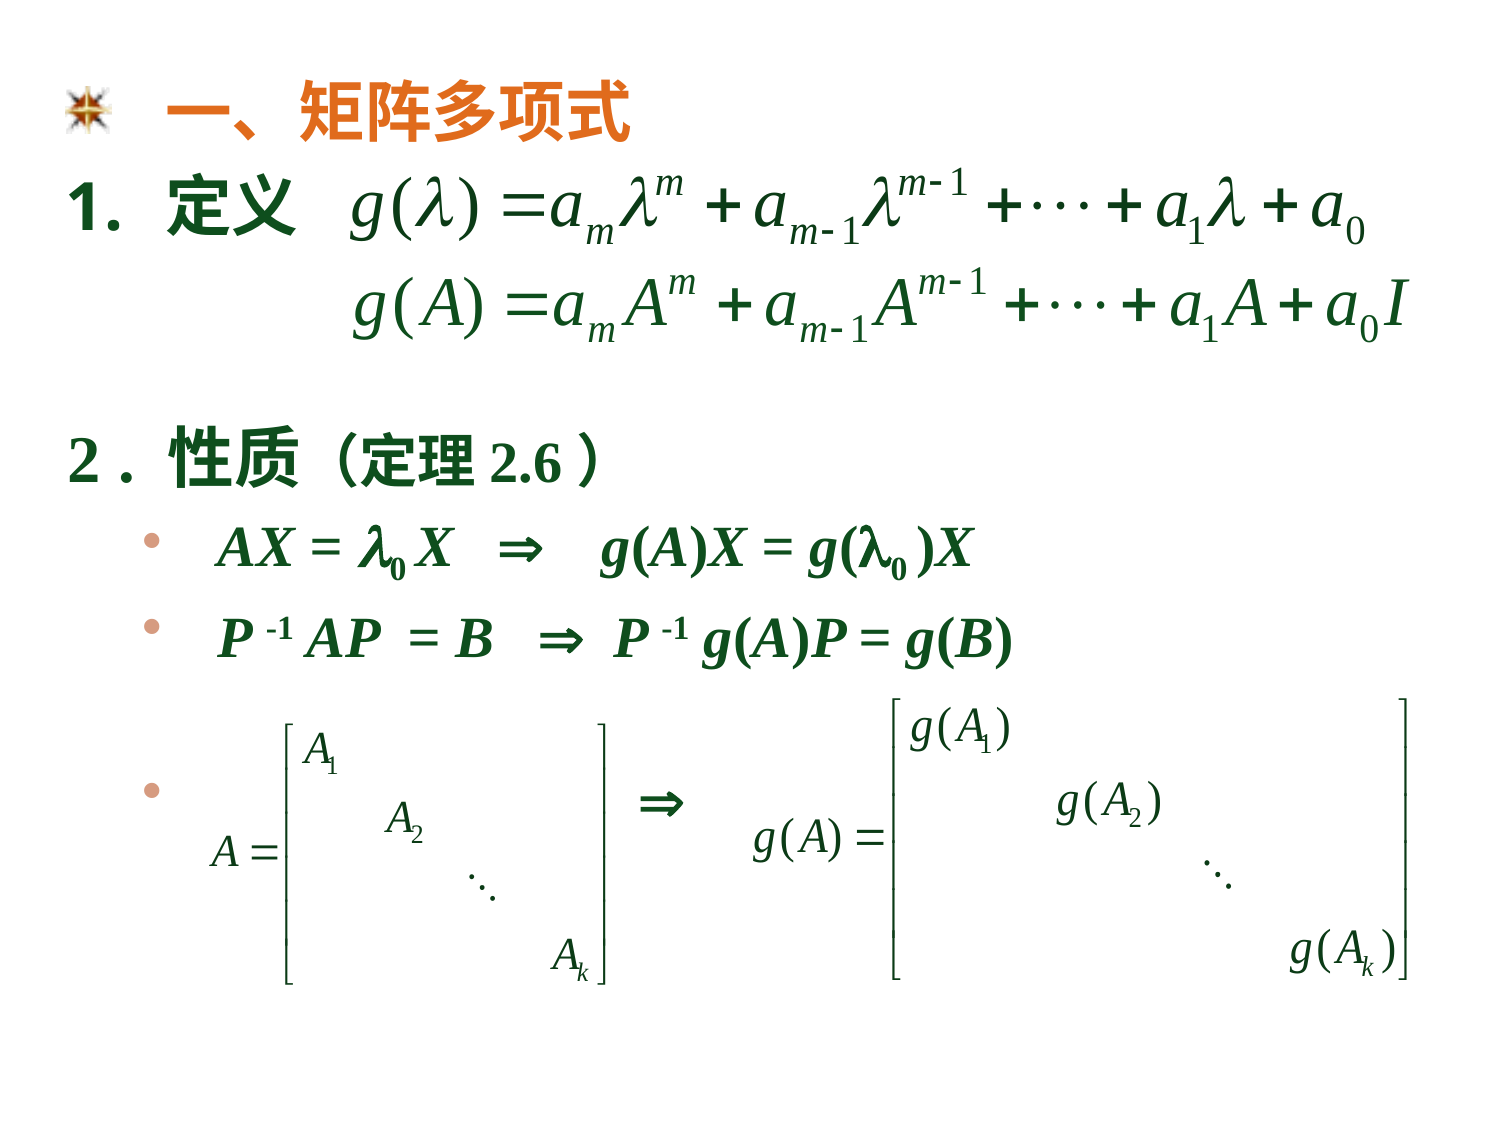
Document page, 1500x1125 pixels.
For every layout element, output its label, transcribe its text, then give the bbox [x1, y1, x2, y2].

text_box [201, 713, 621, 995]
picture [65, 86, 112, 134]
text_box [336, 149, 1377, 251]
list 一、矩阵多项式 定义 [50, 62, 1362, 838]
text_box 2 . 性质（定理2.6） AX = 0 X  g(A)X = g(0 )X P -1 AP = B  P -1 g(A)P = g(B)  [53, 408, 1379, 840]
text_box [743, 687, 1424, 991]
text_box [339, 249, 1424, 357]
